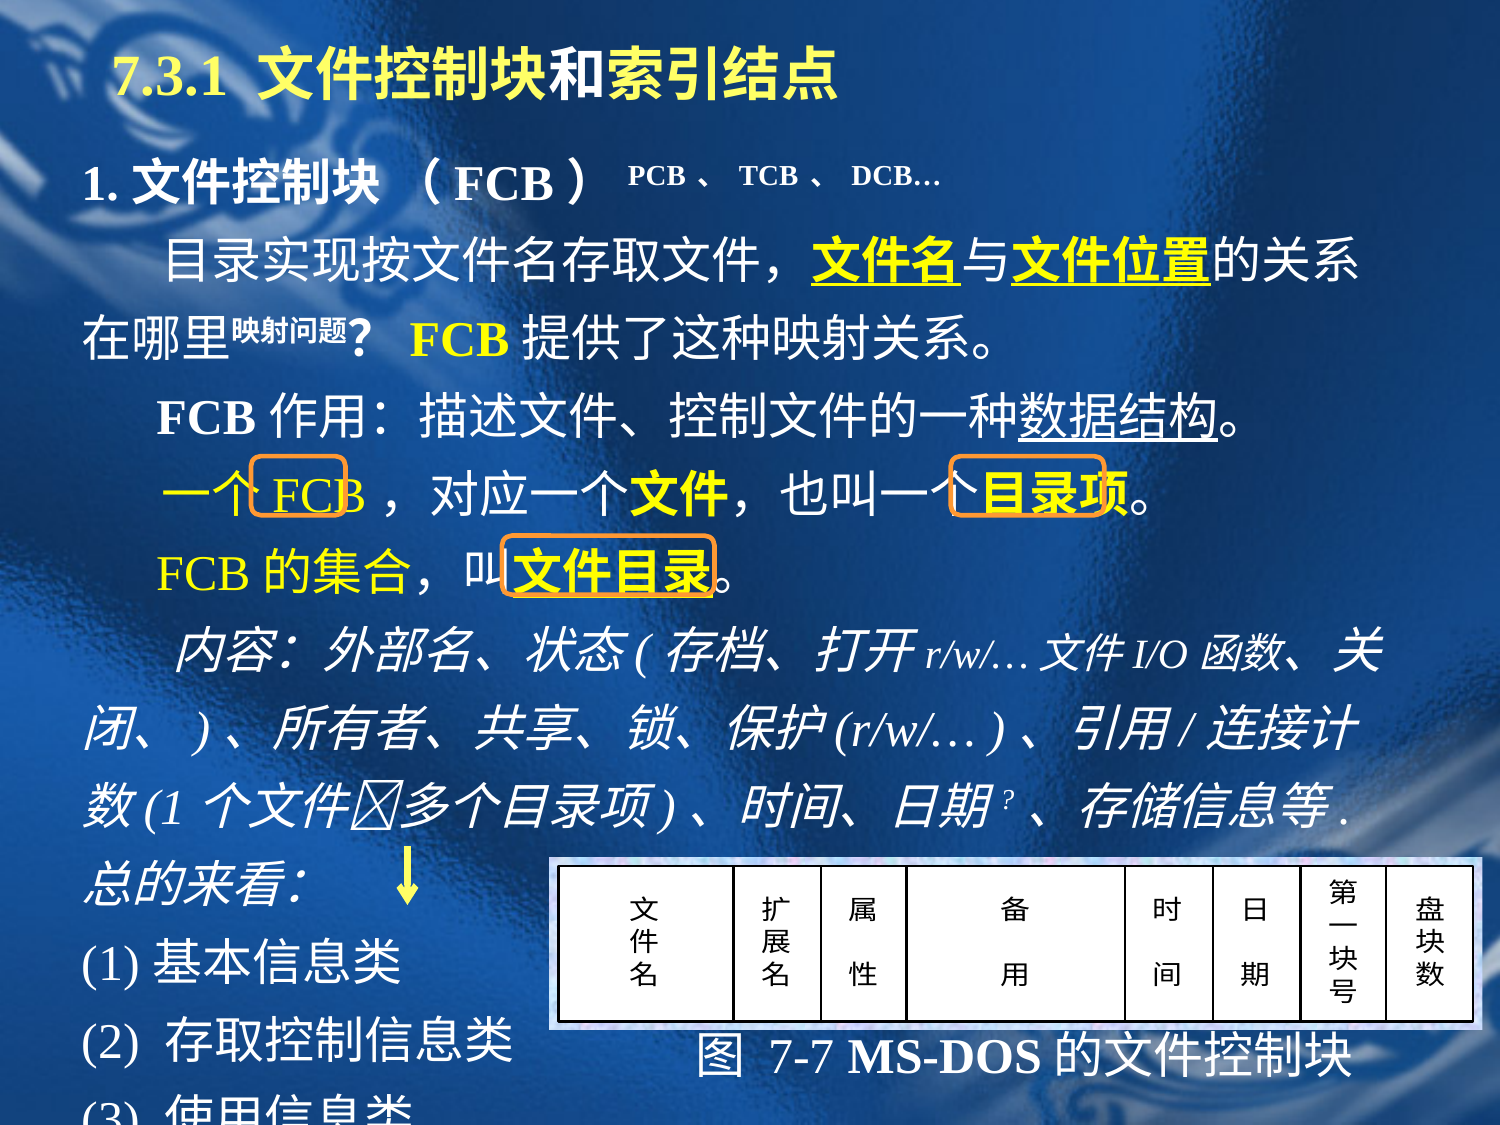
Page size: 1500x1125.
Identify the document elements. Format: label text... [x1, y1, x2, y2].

text_box [250, 456, 346, 516]
title 7.3.1 文件控制块和索引结点 [53, 30, 1455, 114]
text_box 1.文件控制块 （FCB）PCB、TCB、DCB… 目录实现按文件名存取文件，文件名与文件位置的关系在哪里映射问题？FCB提供了这种映射关系。 FCB作用：描述文件、控制文件的一种数据结构。 一个FCB，对应一个文件，也叫一个目录项。 FCB的集合，叫文件目录。 内容：外部名、状态(存档、打开r/w/…文件I/O函数、关闭、)、所有者、共享、锁、保护(r/w/… )、引用/连接计数(1个文件多个目录项)、时间、日期?、存储信息等.总的来看： (1)基本信息类 (2) 存取控制信息类 (3) 使用信息类 [66, 125, 1415, 1125]
text_box [501, 535, 715, 595]
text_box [548, 857, 1483, 1030]
picture [0, 0, 1500, 1125]
text_box 图 7-7 MS-DOS的文件控制块 [680, 1038, 1381, 1091]
text_box [950, 456, 1105, 516]
